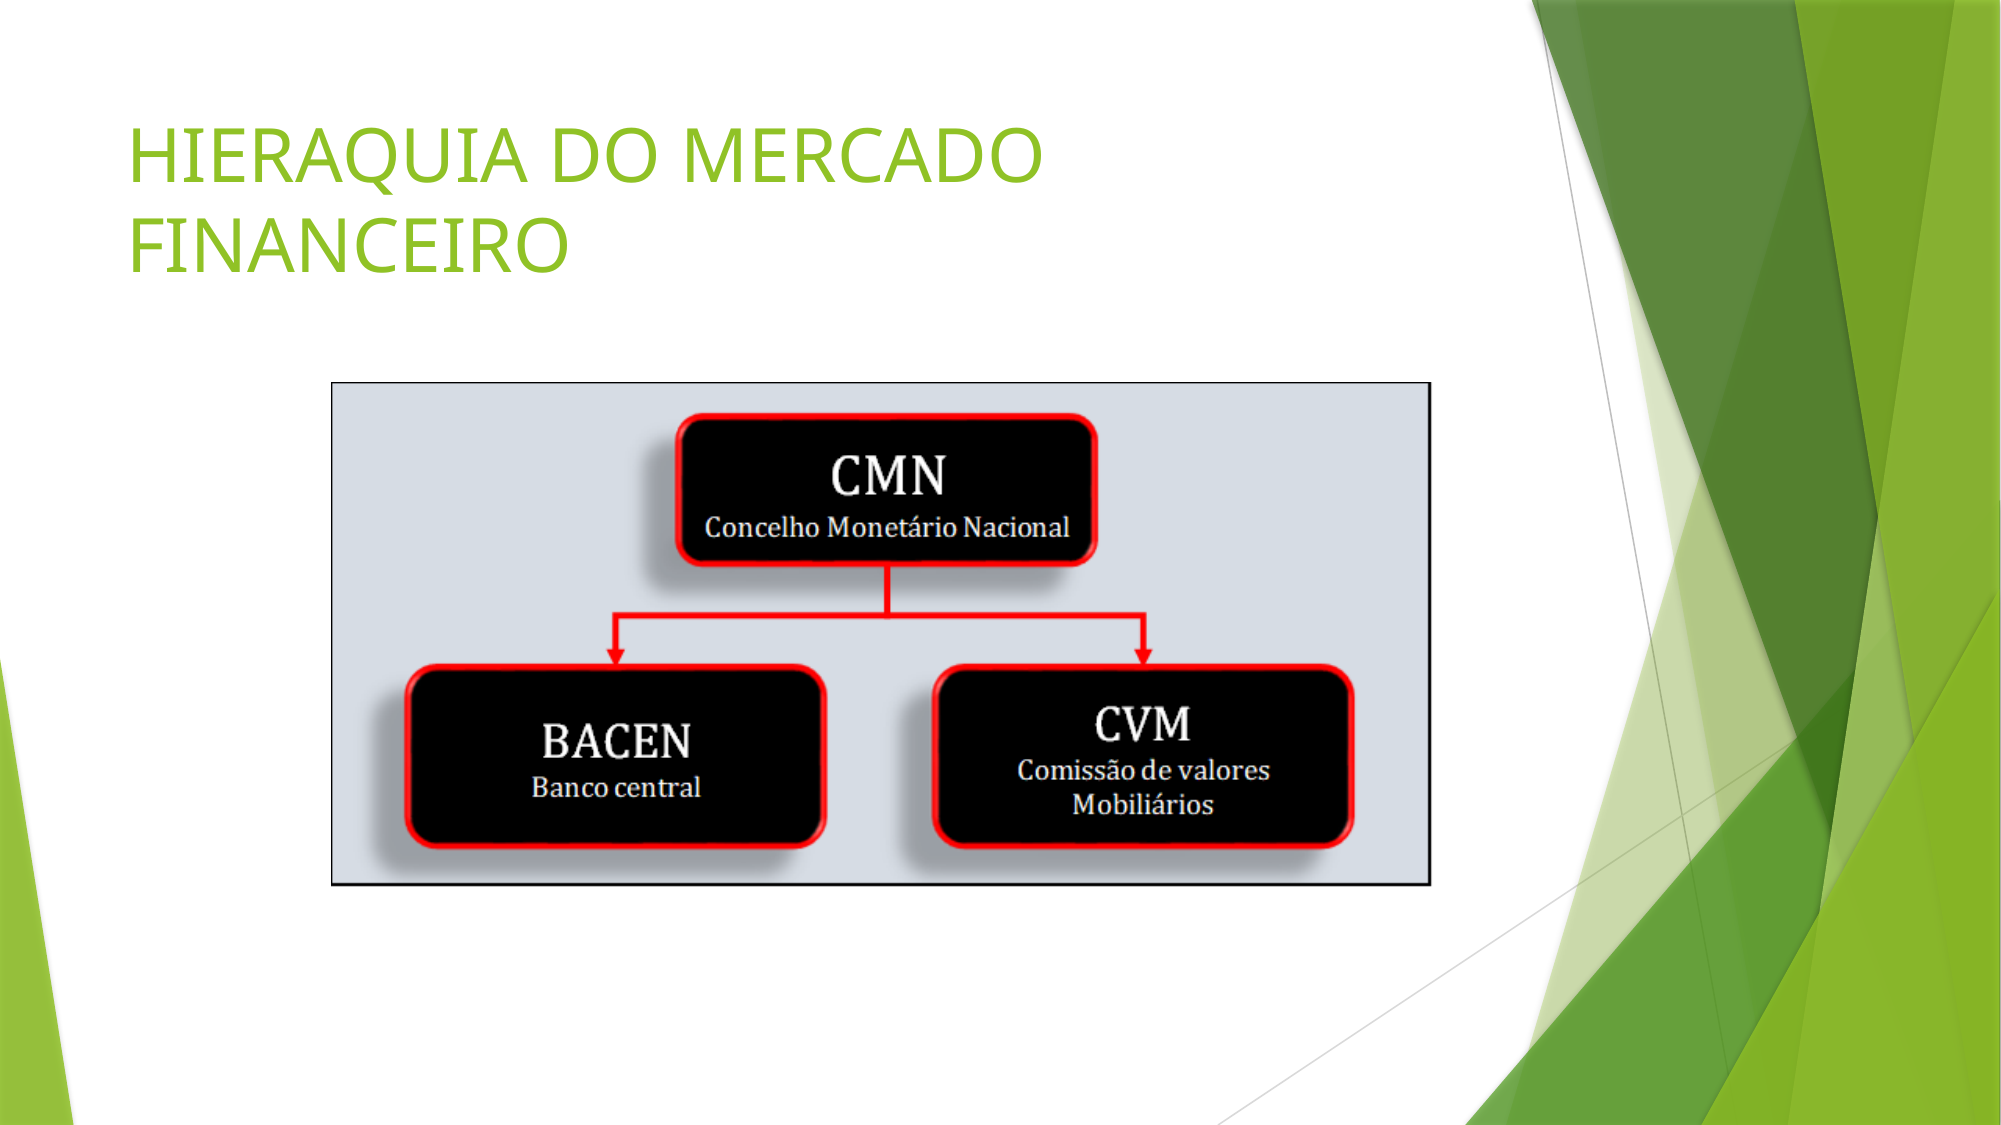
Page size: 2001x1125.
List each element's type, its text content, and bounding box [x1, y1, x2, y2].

title HIERAQUIA DO MERCADO FINANCEIRO [111, 99, 1522, 317]
picture [330, 382, 1434, 889]
